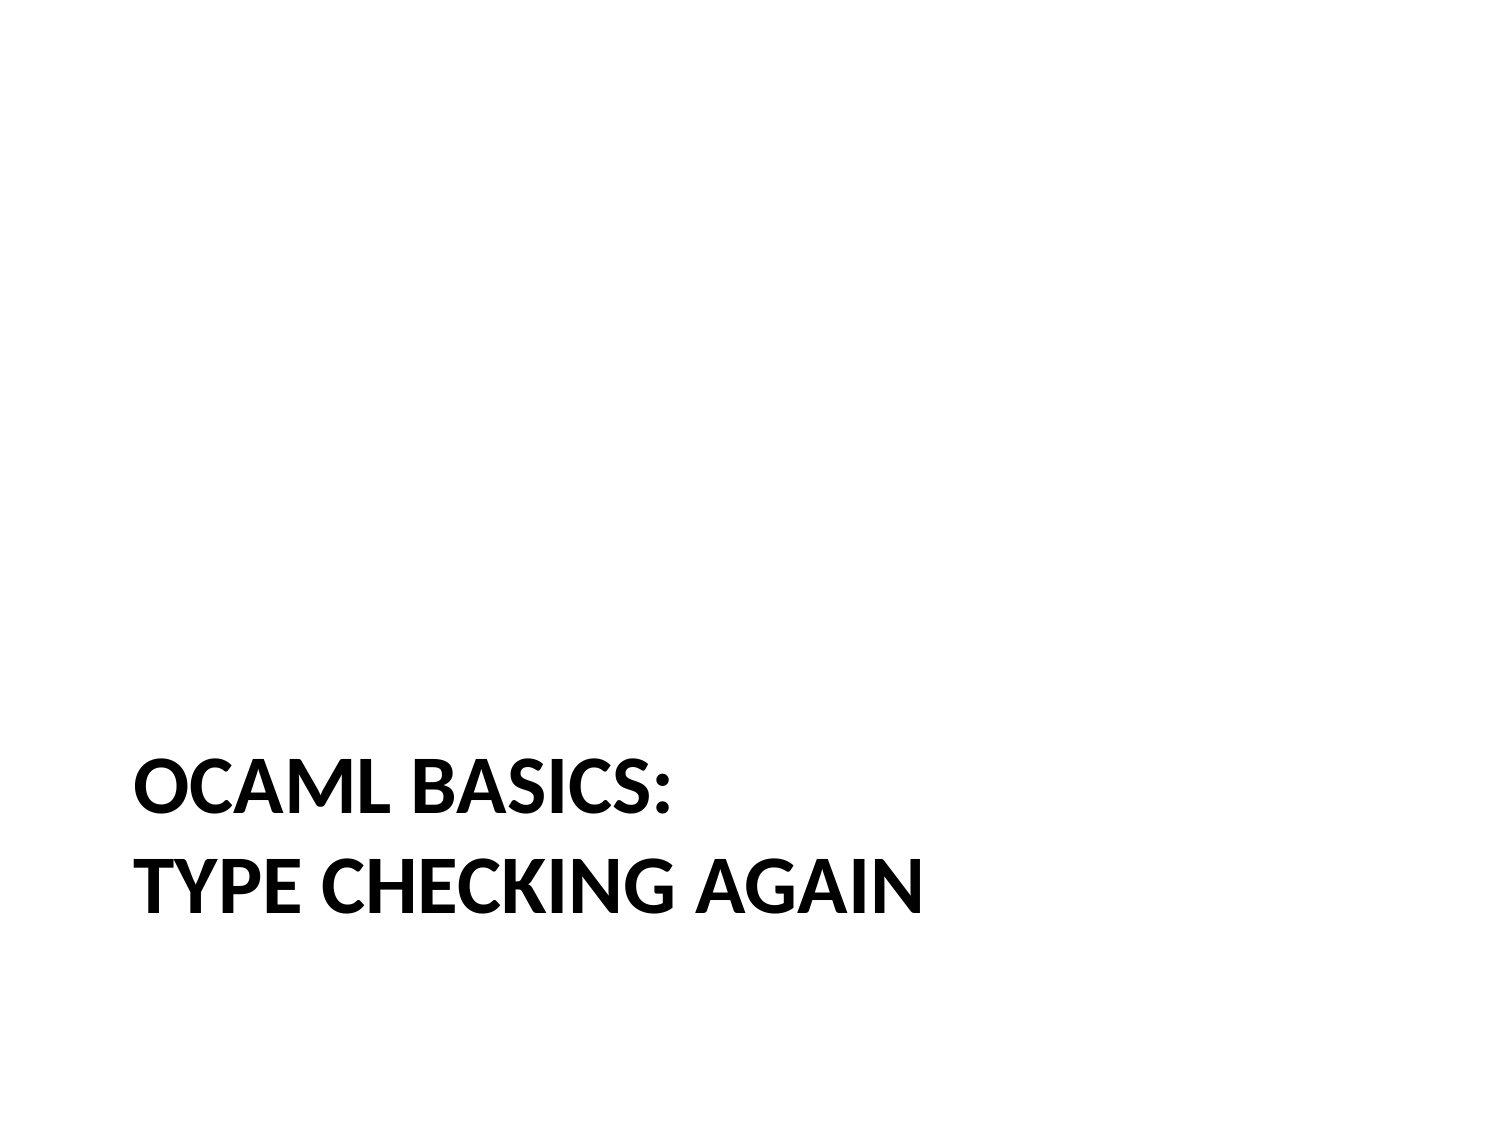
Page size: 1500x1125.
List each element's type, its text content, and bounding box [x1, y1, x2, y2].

title OCaml Basics: Type Checking Again [118, 722, 1394, 947]
